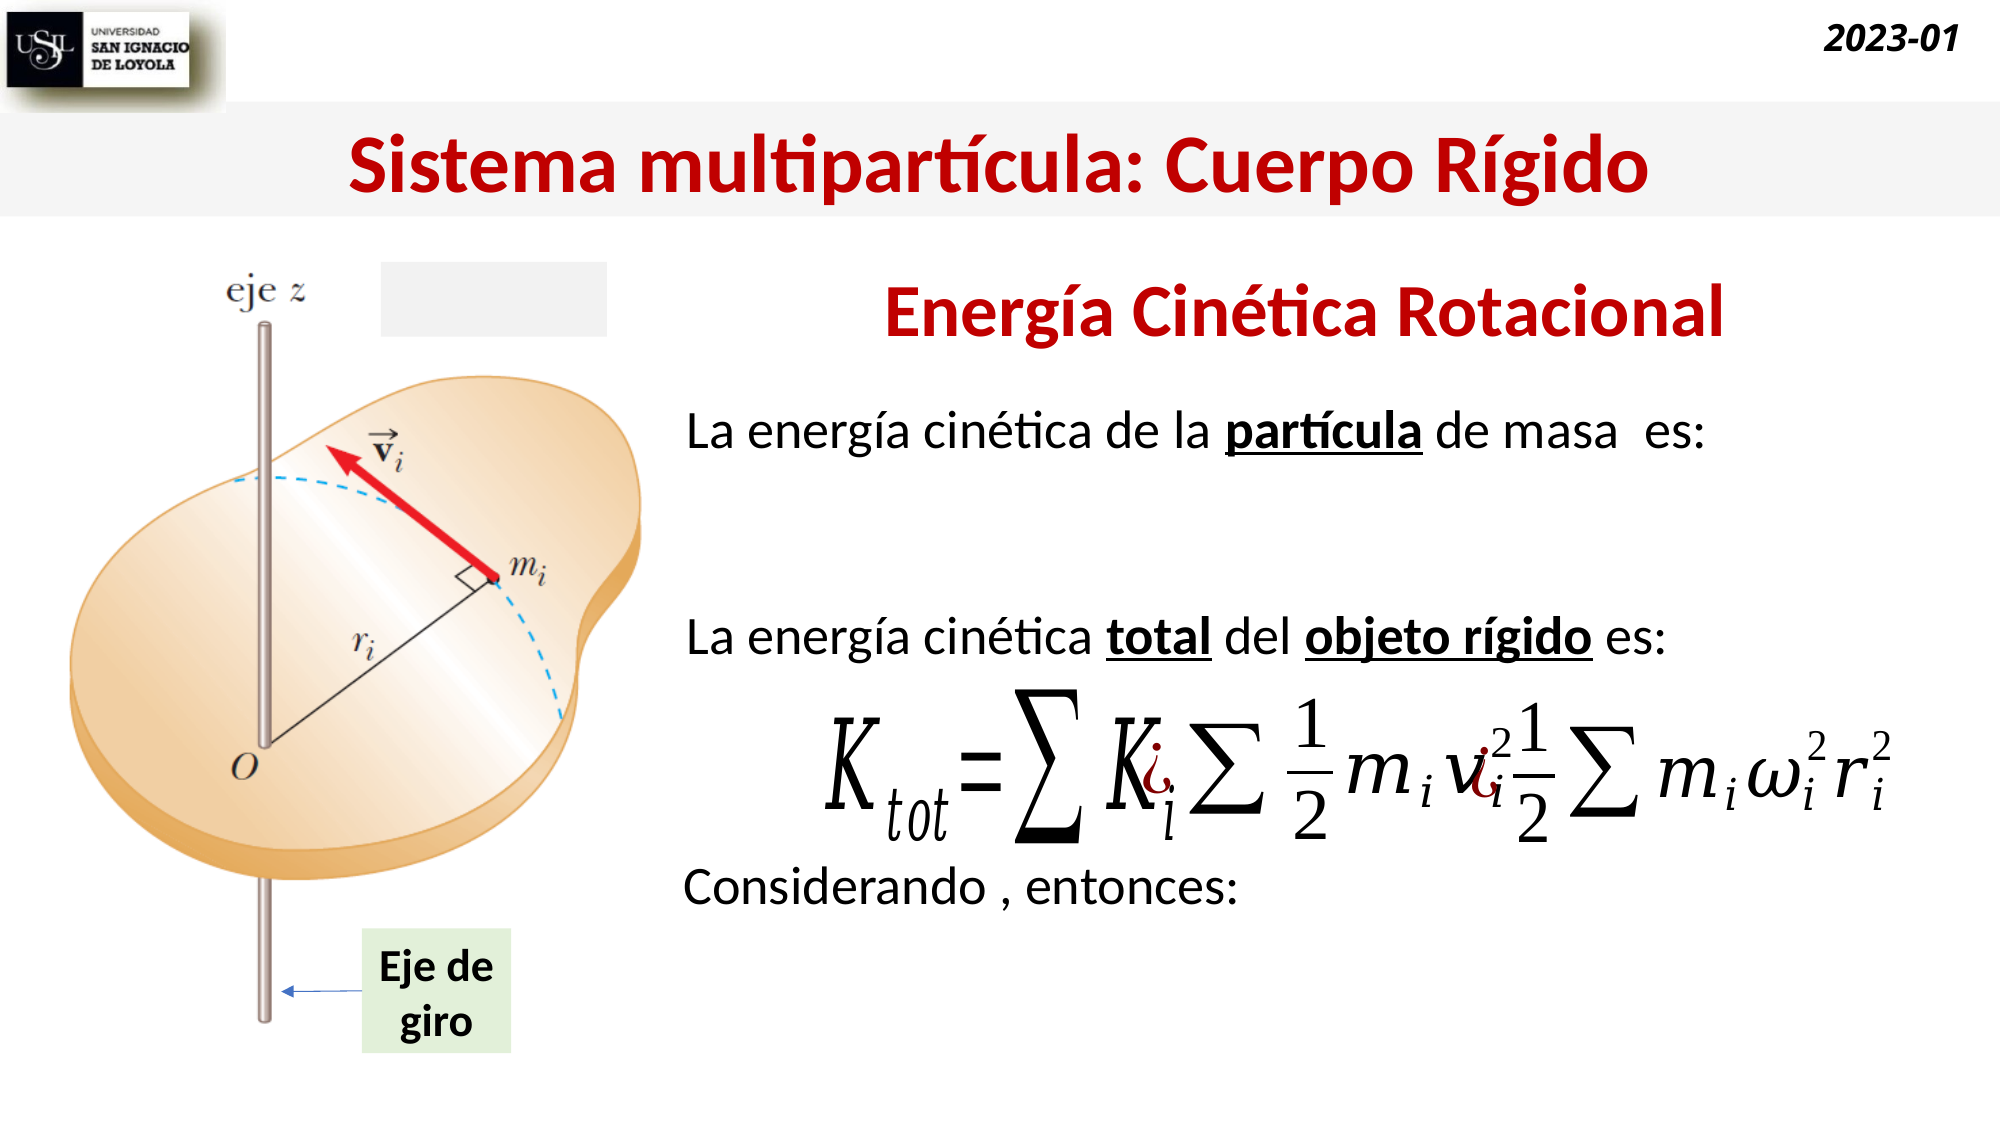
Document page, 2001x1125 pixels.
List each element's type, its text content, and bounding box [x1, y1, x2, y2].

picture [55, 261, 669, 1055]
text_box Energía Cinética Rotacional [869, 254, 1742, 359]
picture [0, 0, 226, 114]
text_box Sistema multipartícula: Cuerpo Rígido [0, 101, 2000, 217]
text_box La energía cinética total del objeto rígido es: [671, 592, 1981, 673]
text_box 2023-01 [1794, 7, 1992, 67]
